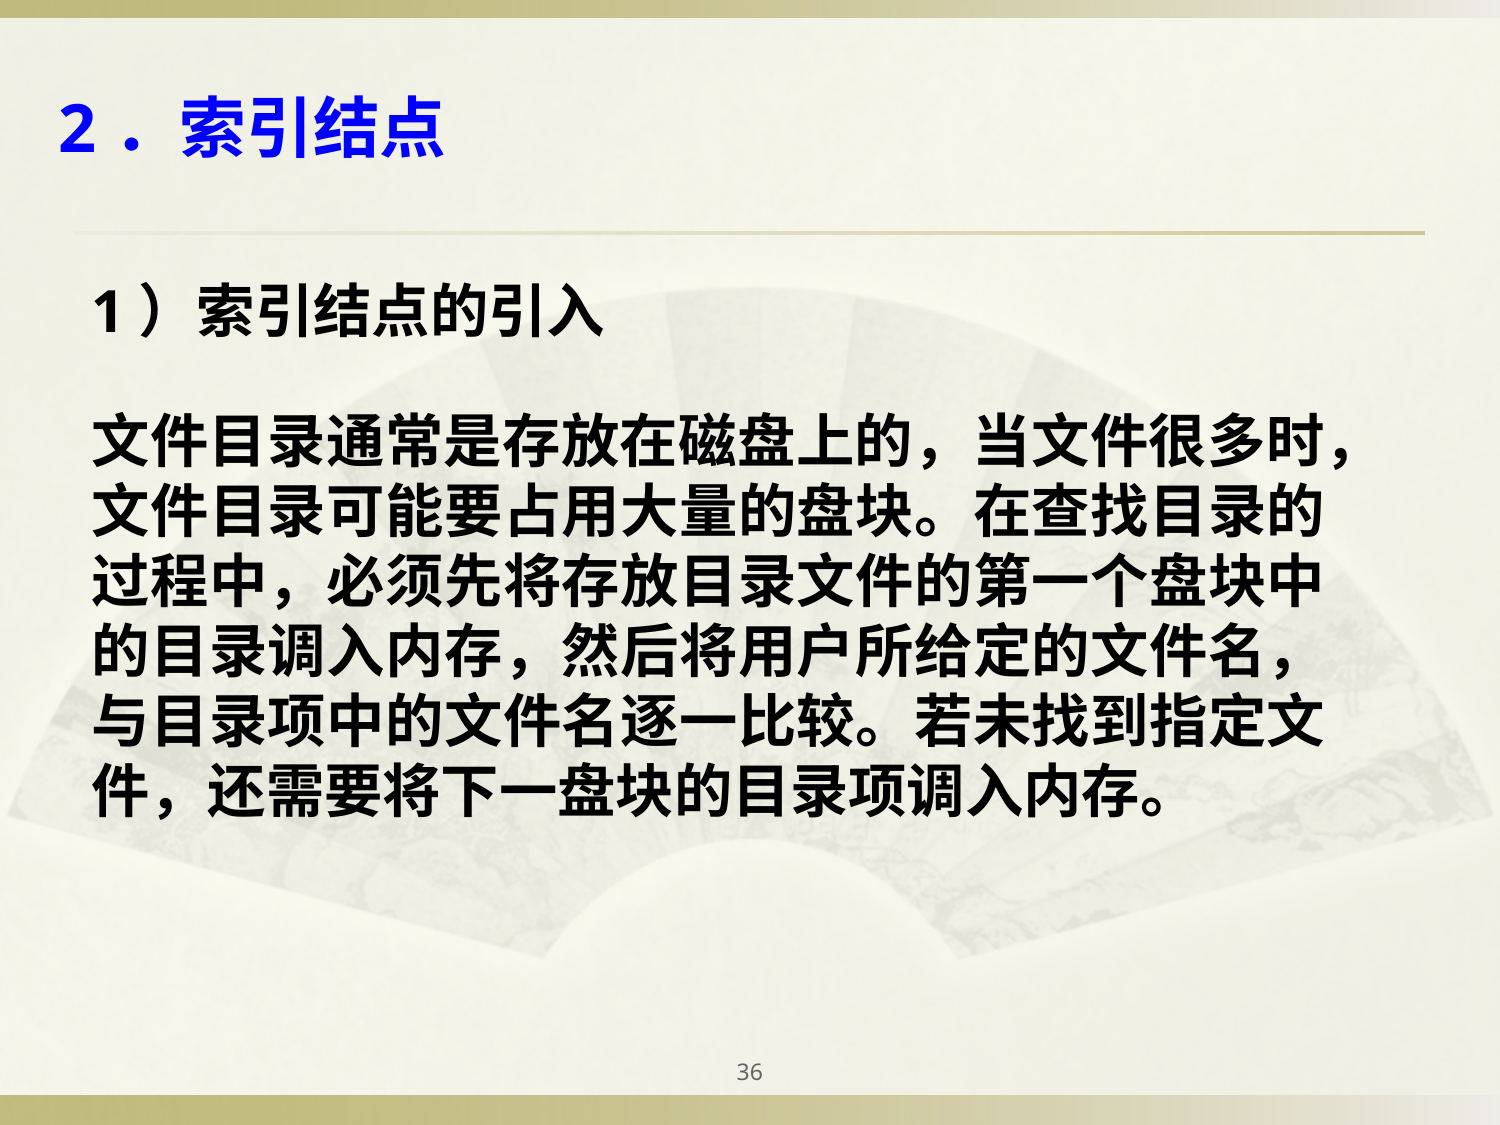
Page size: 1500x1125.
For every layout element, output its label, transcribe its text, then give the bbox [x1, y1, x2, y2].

text_box 文件目录通常是存放在磁盘上的，当文件很多时，文件目录可能要占用大量的盘块。在查找目录的过程中，必须先将存放目录文件的第一个盘块中的目录调入内存，然后将用户所给定的文件名，与目录项中的文件名逐一比较。若未找到指定文件，还需要将下一盘块的目录项调入内存。 [76, 397, 1341, 832]
slide_number 36 [675, 1050, 825, 1097]
text_box 2．索引结点 [44, 78, 695, 173]
text_box 1）索引结点的引入 [76, 267, 668, 352]
